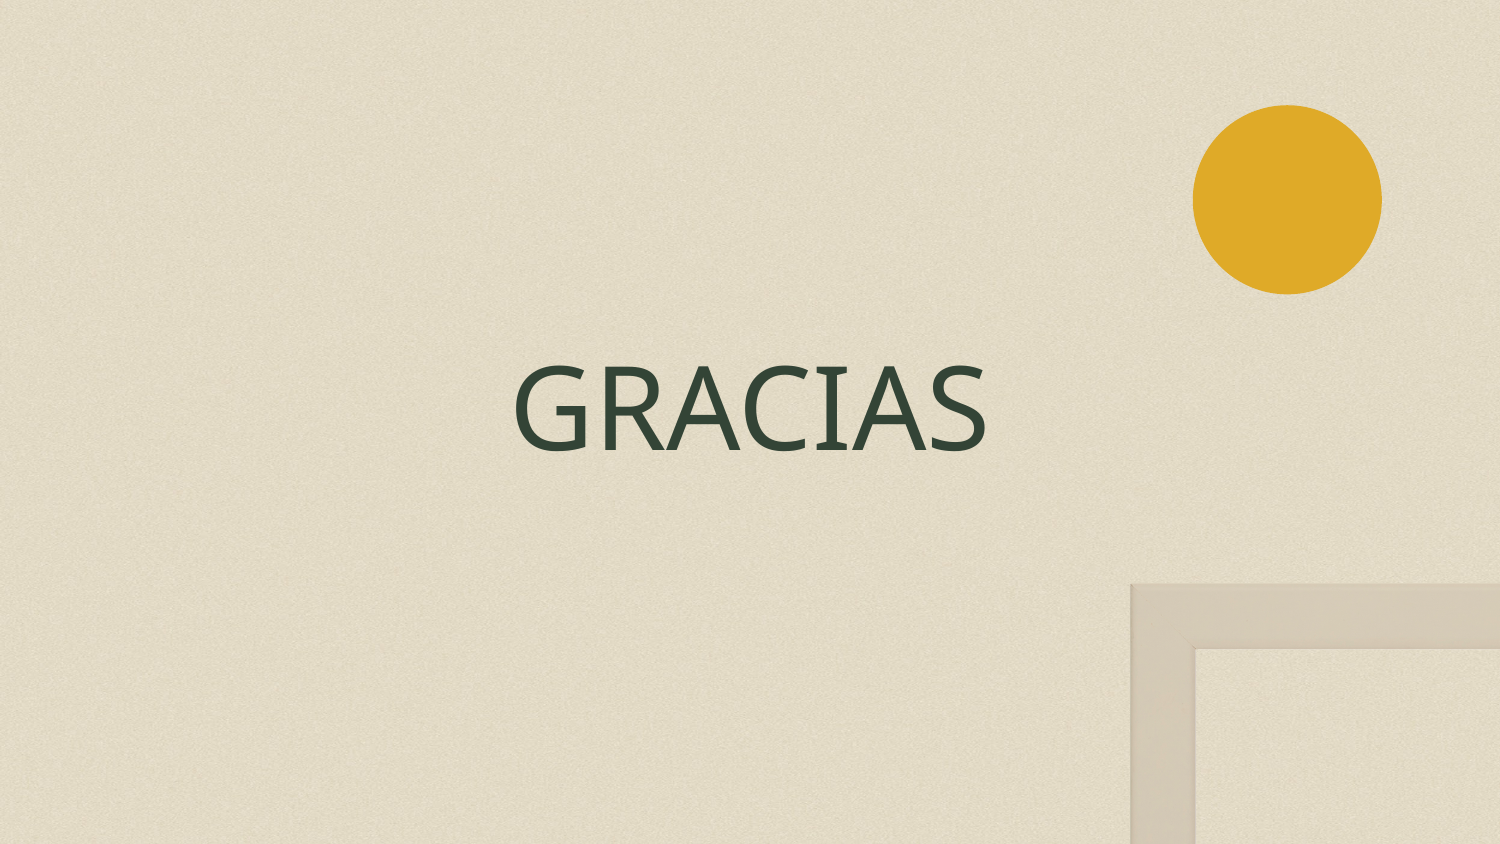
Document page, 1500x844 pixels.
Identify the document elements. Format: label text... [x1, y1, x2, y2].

title GRACIAS [227, 196, 1273, 612]
picture [0, 0, 1500, 844]
